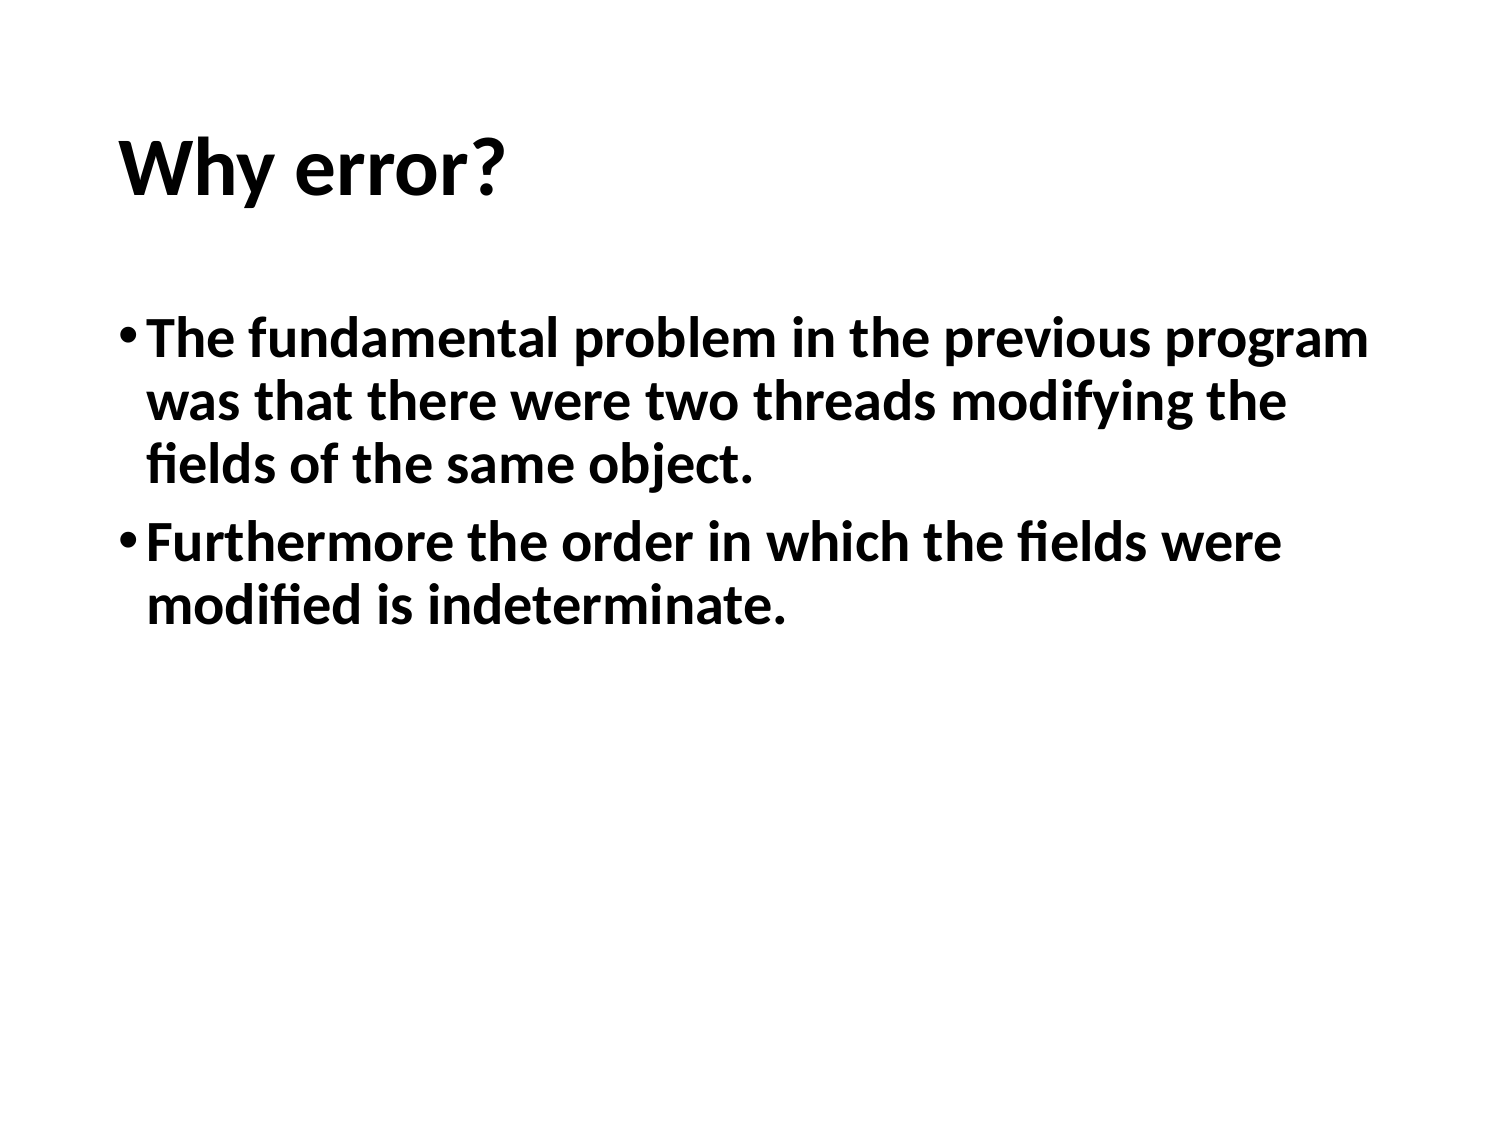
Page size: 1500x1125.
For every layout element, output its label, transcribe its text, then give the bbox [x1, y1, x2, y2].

title Why error? [103, 59, 1397, 278]
list The fundamental problem in the previous program was that there were two threads modifying the fields of the same object. Furthermore the order in which the fields were modified is indeterminate. [103, 299, 1397, 1014]
